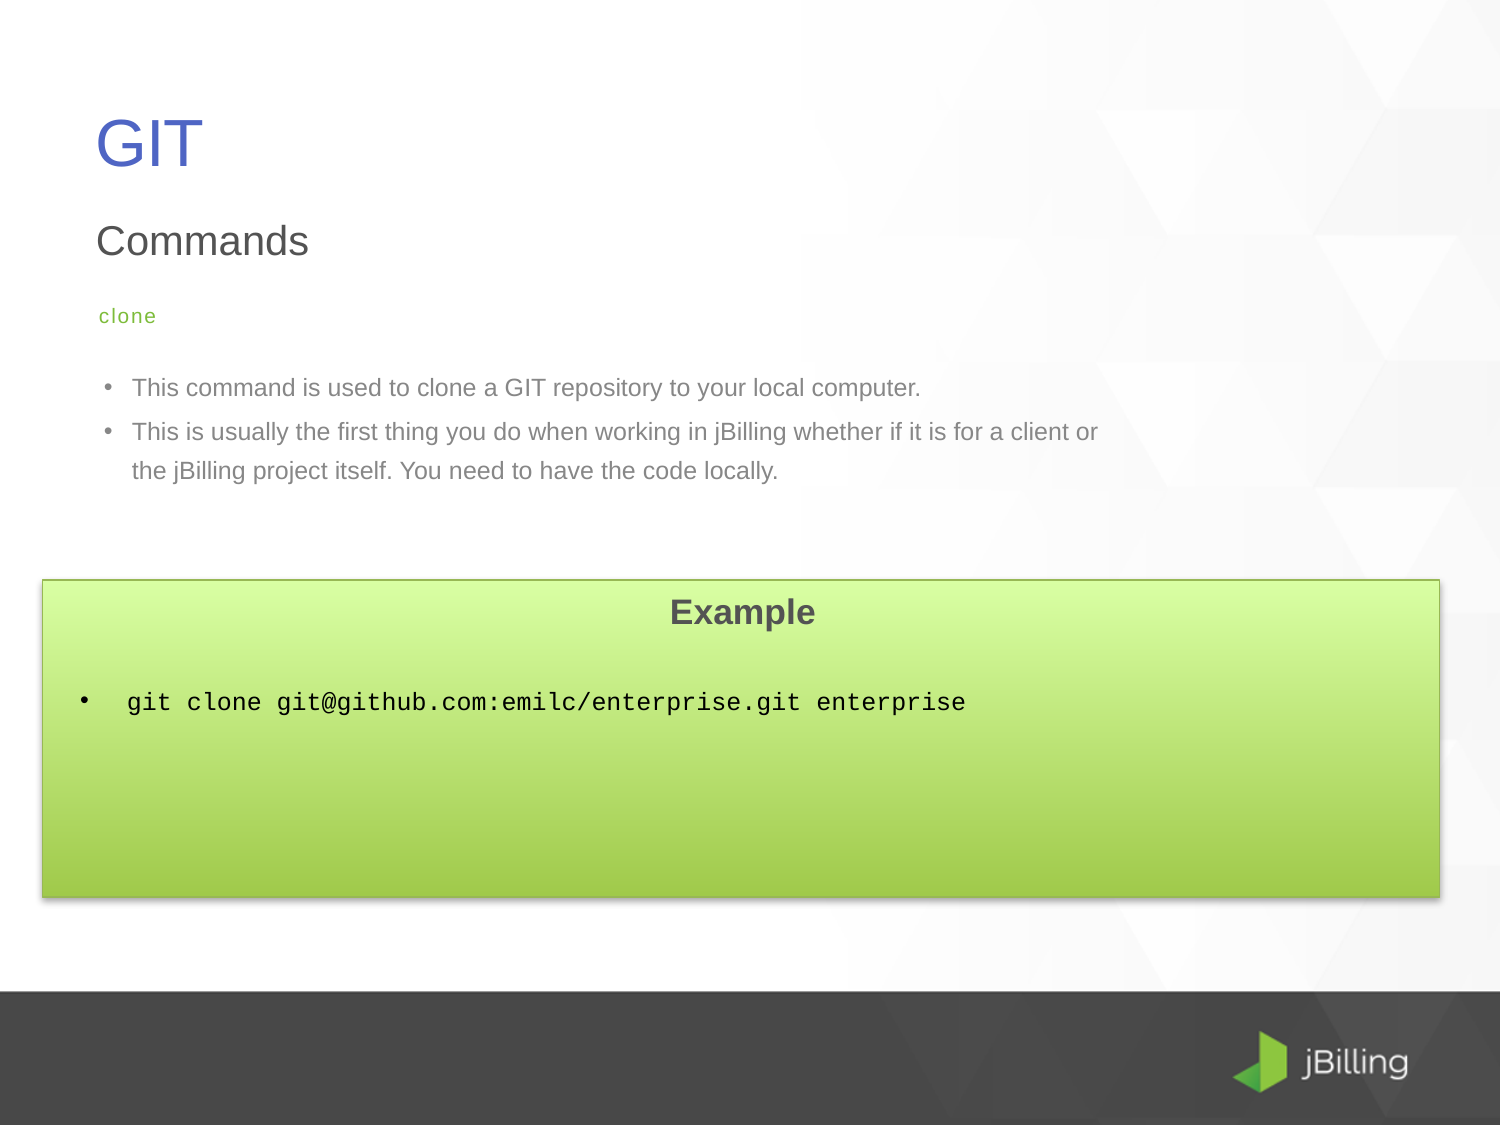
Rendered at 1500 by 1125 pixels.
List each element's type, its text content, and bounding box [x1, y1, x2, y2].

title GIT [80, 77, 1131, 202]
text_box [42, 579, 1440, 898]
subtitle Commands [80, 206, 1131, 282]
picture [0, 0, 1500, 1125]
text_box clone [83, 295, 1134, 353]
text_box This command is used to clone a GIT repository to your local computer. This is usually the first thing you do when working in jBilling whether if it is for a client or the jBilling project itself. You need to have the code locally. [88, 355, 1139, 577]
